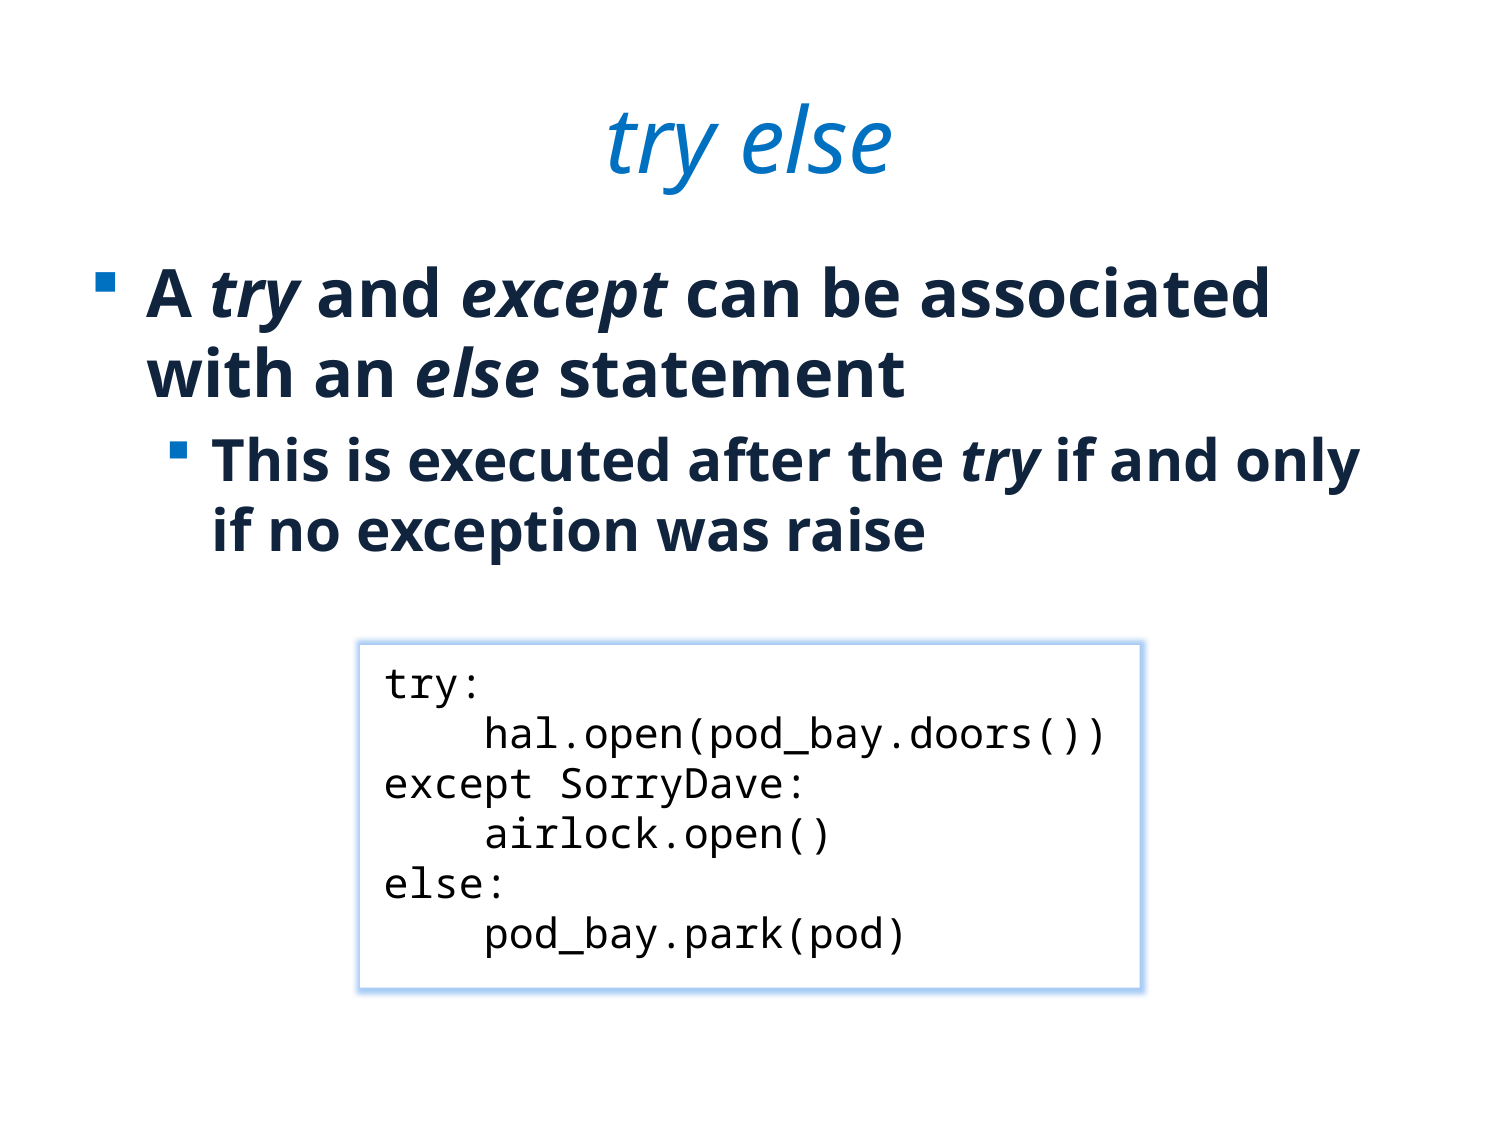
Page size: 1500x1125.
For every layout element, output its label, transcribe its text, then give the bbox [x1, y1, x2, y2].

list A try and except can be associated with an else statement This is executed after the try if and only if no exception was raise [75, 243, 1425, 986]
title try else [75, 42, 1425, 231]
text_box try: hal.open(pod_bay.doors()) except SorryDave: airlock.open() else: pod_bay.park(pod) [360, 645, 1140, 988]
